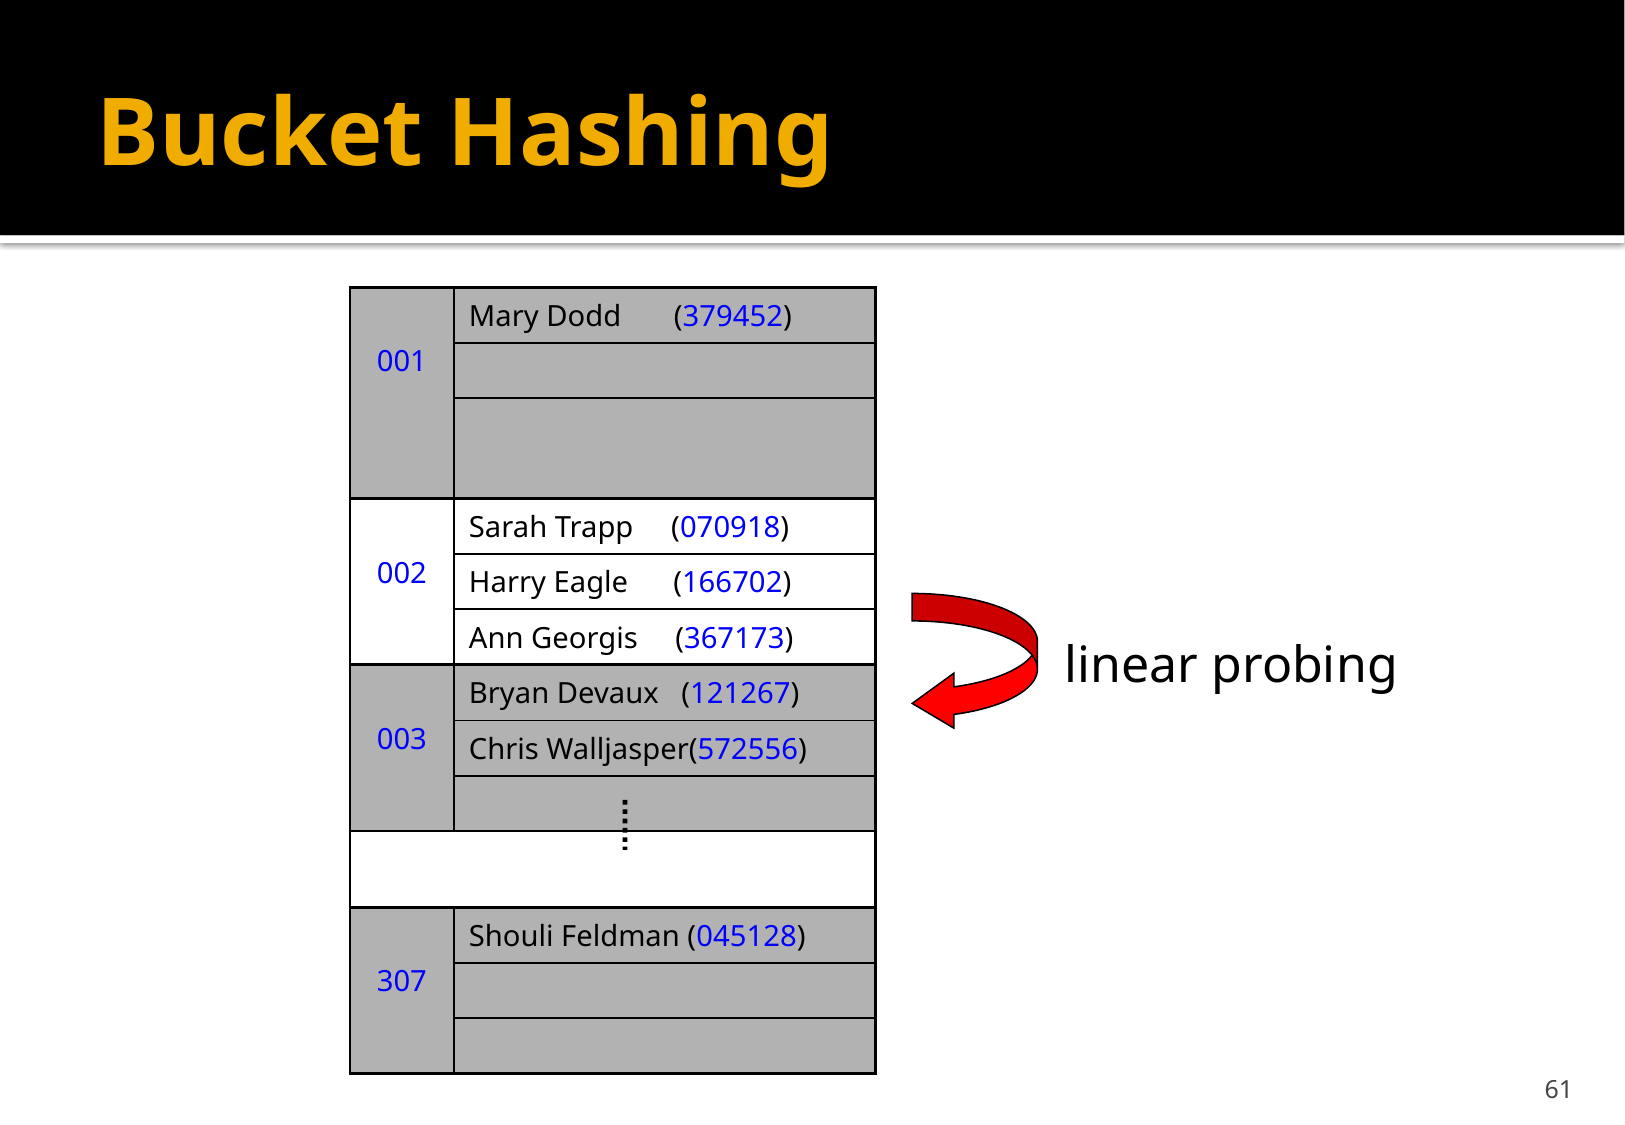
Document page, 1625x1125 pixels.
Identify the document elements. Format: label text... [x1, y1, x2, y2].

table_cell [351, 832, 454, 906]
table_cell [455, 964, 874, 1017]
table_cell Ann Georgis (367173) [455, 610, 874, 663]
table_cell [455, 777, 874, 830]
table_cell [455, 344, 874, 397]
slide_number 61 [1457, 1062, 1588, 1108]
table_cell [454, 832, 874, 906]
table_cell Shouli Feldman (045128) [455, 909, 874, 962]
table_cell 002 [351, 500, 453, 663]
table_cell 003 [351, 666, 453, 830]
text_box linear probing [1050, 624, 1419, 700]
table_header 001 [351, 289, 453, 497]
table_header Mary Dodd (379452) [455, 289, 874, 342]
title Bucket Hashing [81, 25, 1544, 231]
table_cell [455, 1019, 874, 1072]
table_cell Harry Eagle (166702) [455, 555, 874, 608]
table_cell Sarah Trapp (070918) [455, 500, 874, 553]
text_box [912, 593, 1038, 729]
table_cell Chris Walljasper(572556) [455, 721, 874, 775]
table_cell Bryan Devaux (121267) [455, 666, 874, 720]
table_cell 307 [351, 909, 453, 1072]
table_cell [455, 399, 874, 497]
